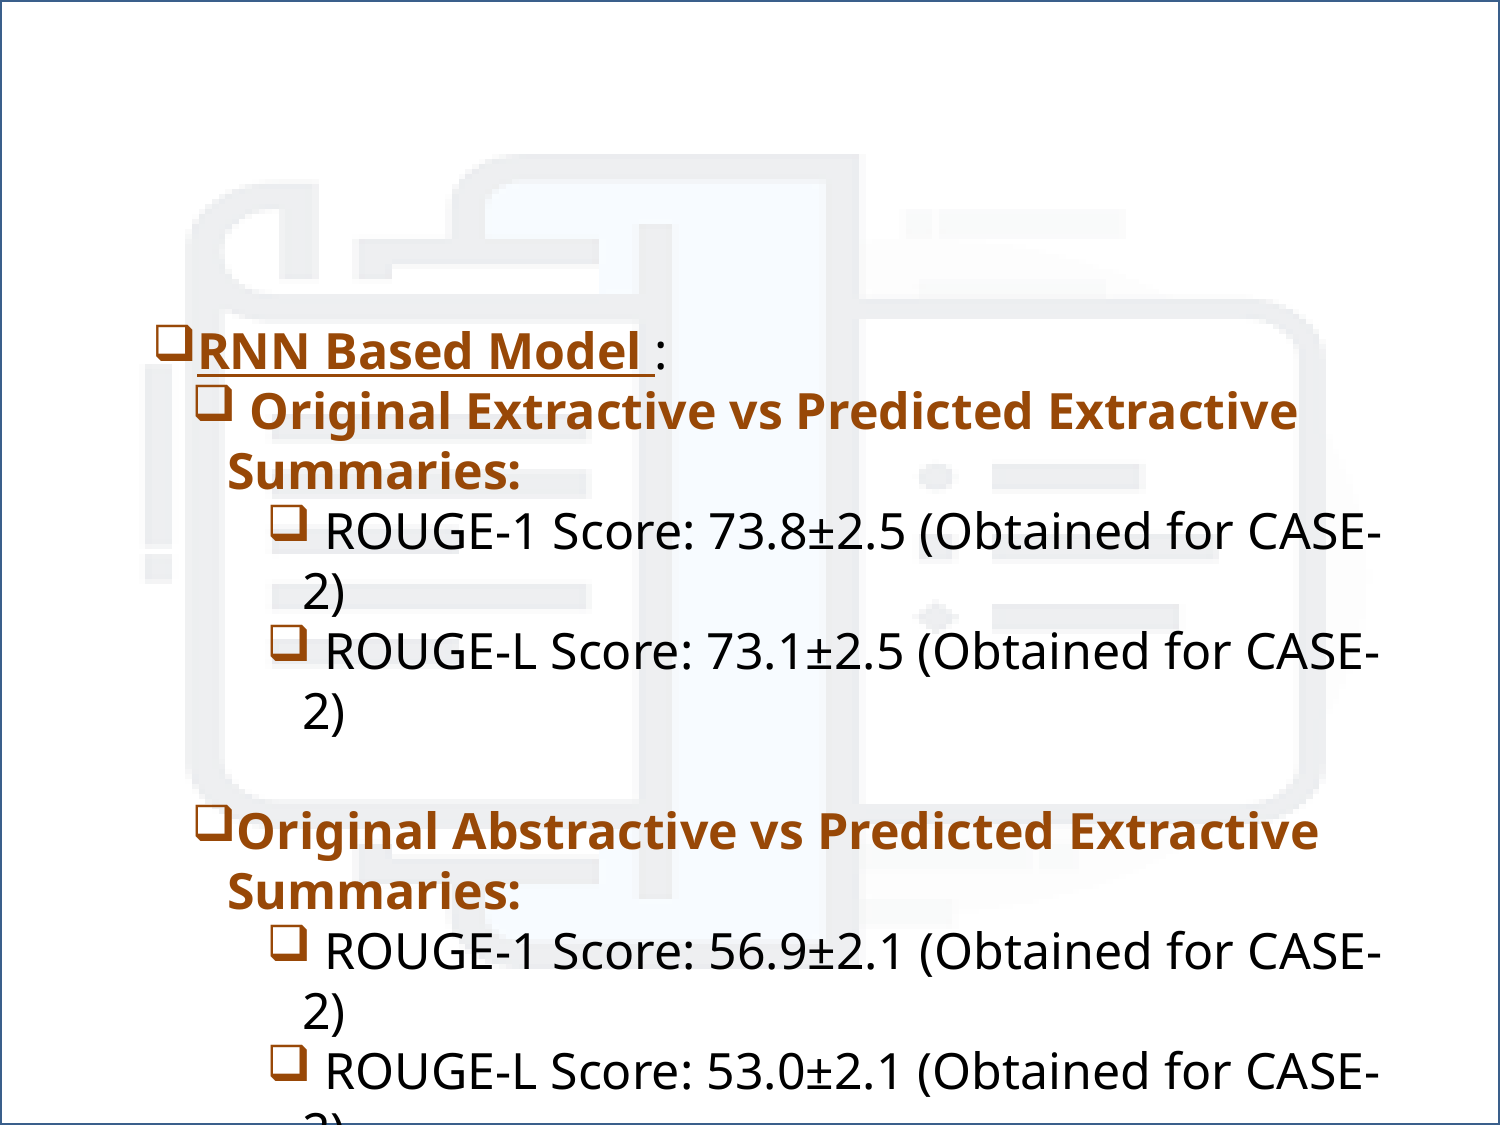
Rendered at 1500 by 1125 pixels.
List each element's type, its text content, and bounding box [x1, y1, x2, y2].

text_box RNN Based Model : Original Extractive vs Predicted Extractive Summaries: ROUGE-1 Score: 73.8±2.5 (Obtained for CASE-2) ROUGE-L Score: 73.1±2.5 (Obtained for CASE-2) Original Abstractive vs Predicted Extractive Summaries: ROUGE-1 Score: 56.9±2.1 (Obtained for CASE-2) ROUGE-L Score: 53.0±2.1 (Obtained for CASE-2) [137, 312, 1400, 1125]
text_box [0, 0, 1500, 1125]
